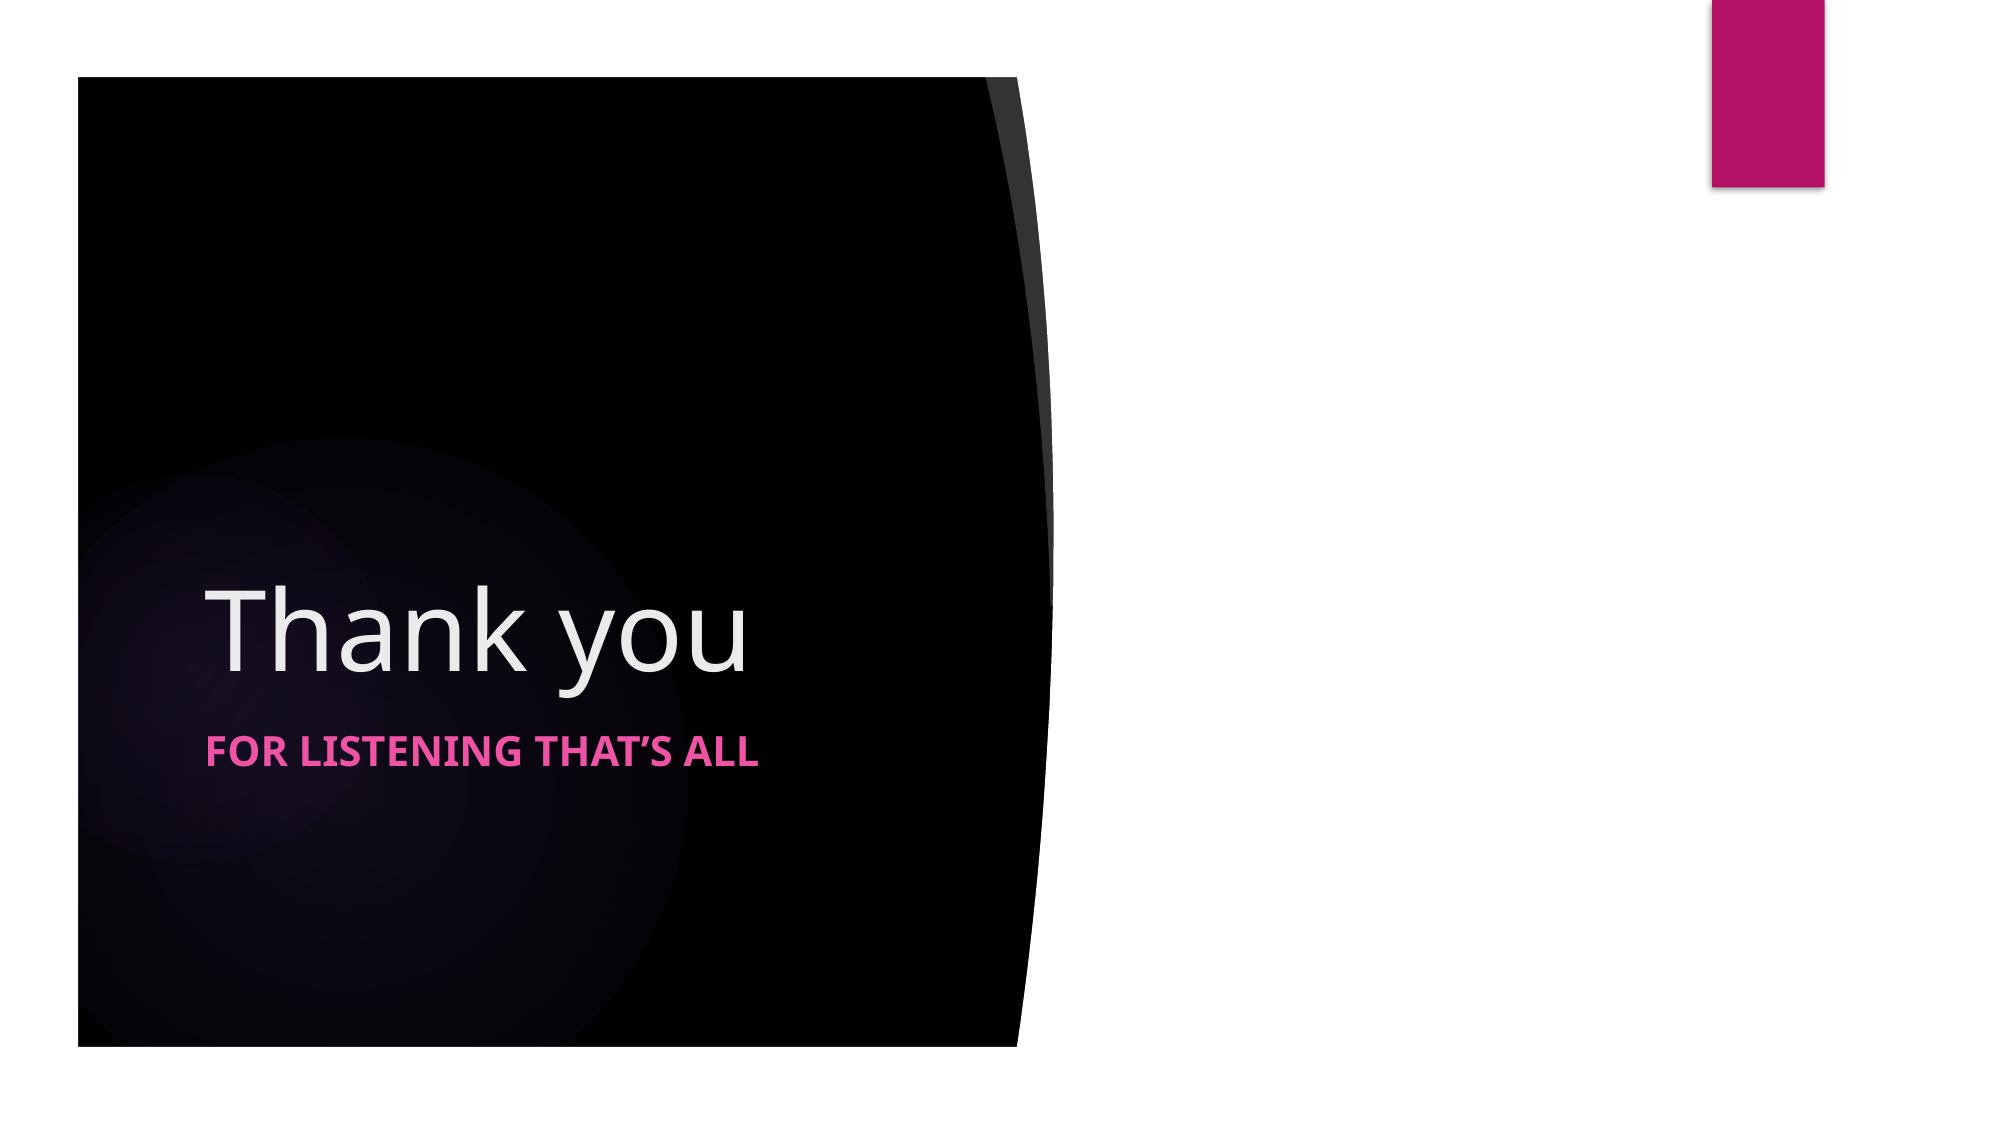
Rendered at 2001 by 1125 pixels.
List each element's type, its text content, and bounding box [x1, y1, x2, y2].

title Thank you [189, 439, 904, 814]
list FOR LISTENING THAT’S ALL [189, 562, 806, 937]
